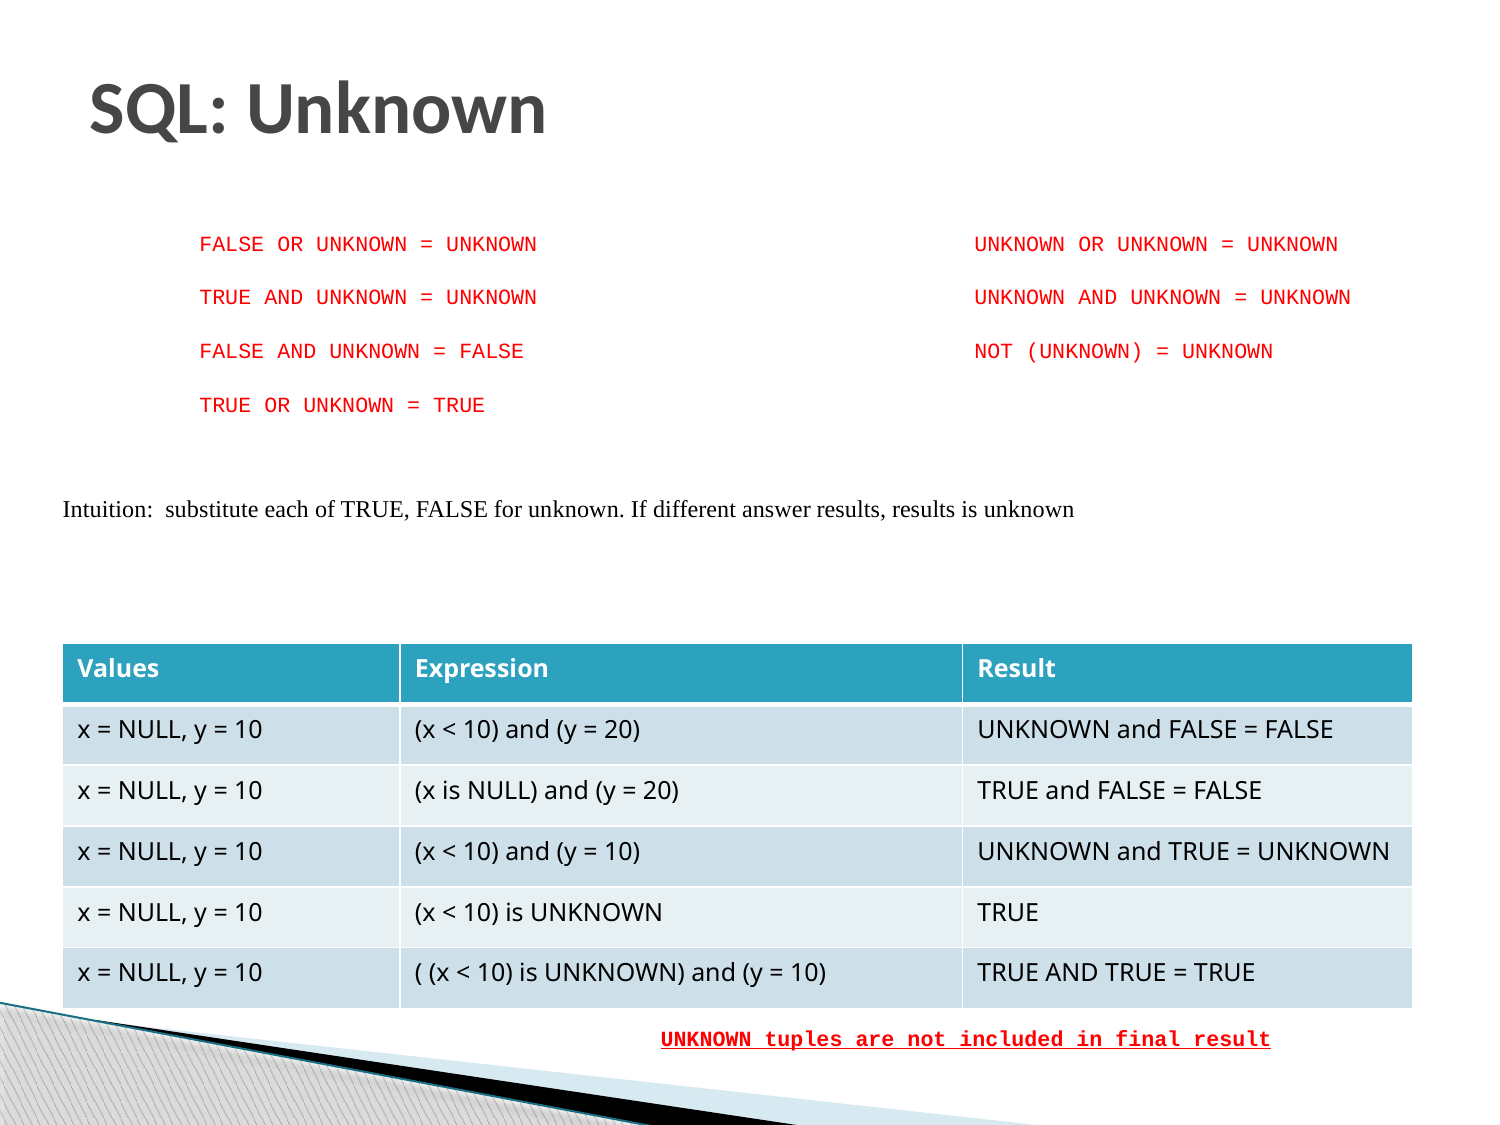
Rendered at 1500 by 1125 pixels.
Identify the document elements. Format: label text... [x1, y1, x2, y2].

table_cell ( (x < 10) is UNKNOWN) and (y = 10) [401, 948, 962, 1008]
table_cell x = NULL, y = 10 [63, 888, 399, 947]
table_cell TRUE AND TRUE = TRUE [963, 948, 1412, 1008]
table_cell (x < 10) is UNKNOWN [401, 888, 962, 947]
table_header Expression [401, 644, 962, 702]
table_cell UNKNOWN and TRUE = UNKNOWN [963, 827, 1412, 886]
table_cell (x < 10) and (y = 10) [401, 827, 962, 886]
text_box [0, 1006, 633, 1125]
table_cell x = NULL, y = 10 [63, 766, 399, 825]
table_cell (x is NULL) and (y = 20) [401, 766, 962, 825]
table_cell TRUE and FALSE = FALSE [963, 766, 1412, 825]
text_box UNKNOWN tuples are not included in final result [645, 1012, 1287, 1073]
table_cell TRUE [963, 888, 1412, 947]
table_header Values [63, 644, 399, 702]
table_cell UNKNOWN and FALSE = FALSE [963, 707, 1412, 764]
table_cell (x < 10) and (y = 20) [401, 707, 962, 764]
table_cell x = NULL, y = 10 [63, 707, 399, 764]
text_box UNKNOWN OR UNKNOWN = UNKNOWN UNKNOWN AND UNKNOWN = UNKNOWN NOT (UNKNOWN) = UNKNOWN [959, 217, 1367, 385]
table_header Result [963, 644, 1412, 702]
table_cell x = NULL, y = 10 [63, 827, 399, 886]
table_cell x = NULL, y = 10 [63, 948, 399, 1008]
text_box FALSE OR UNKNOWN = UNKNOWN TRUE AND UNKNOWN = UNKNOWN FALSE AND UNKNOWN = FALSE TRUE OR UNKNOWN = TRUE [184, 217, 553, 493]
title SQL: Unknown [75, 20, 1313, 188]
text_box Intuition: substitute each of TRUE, FALSE for unknown. If different answer results, results is unknown [48, 481, 1194, 546]
